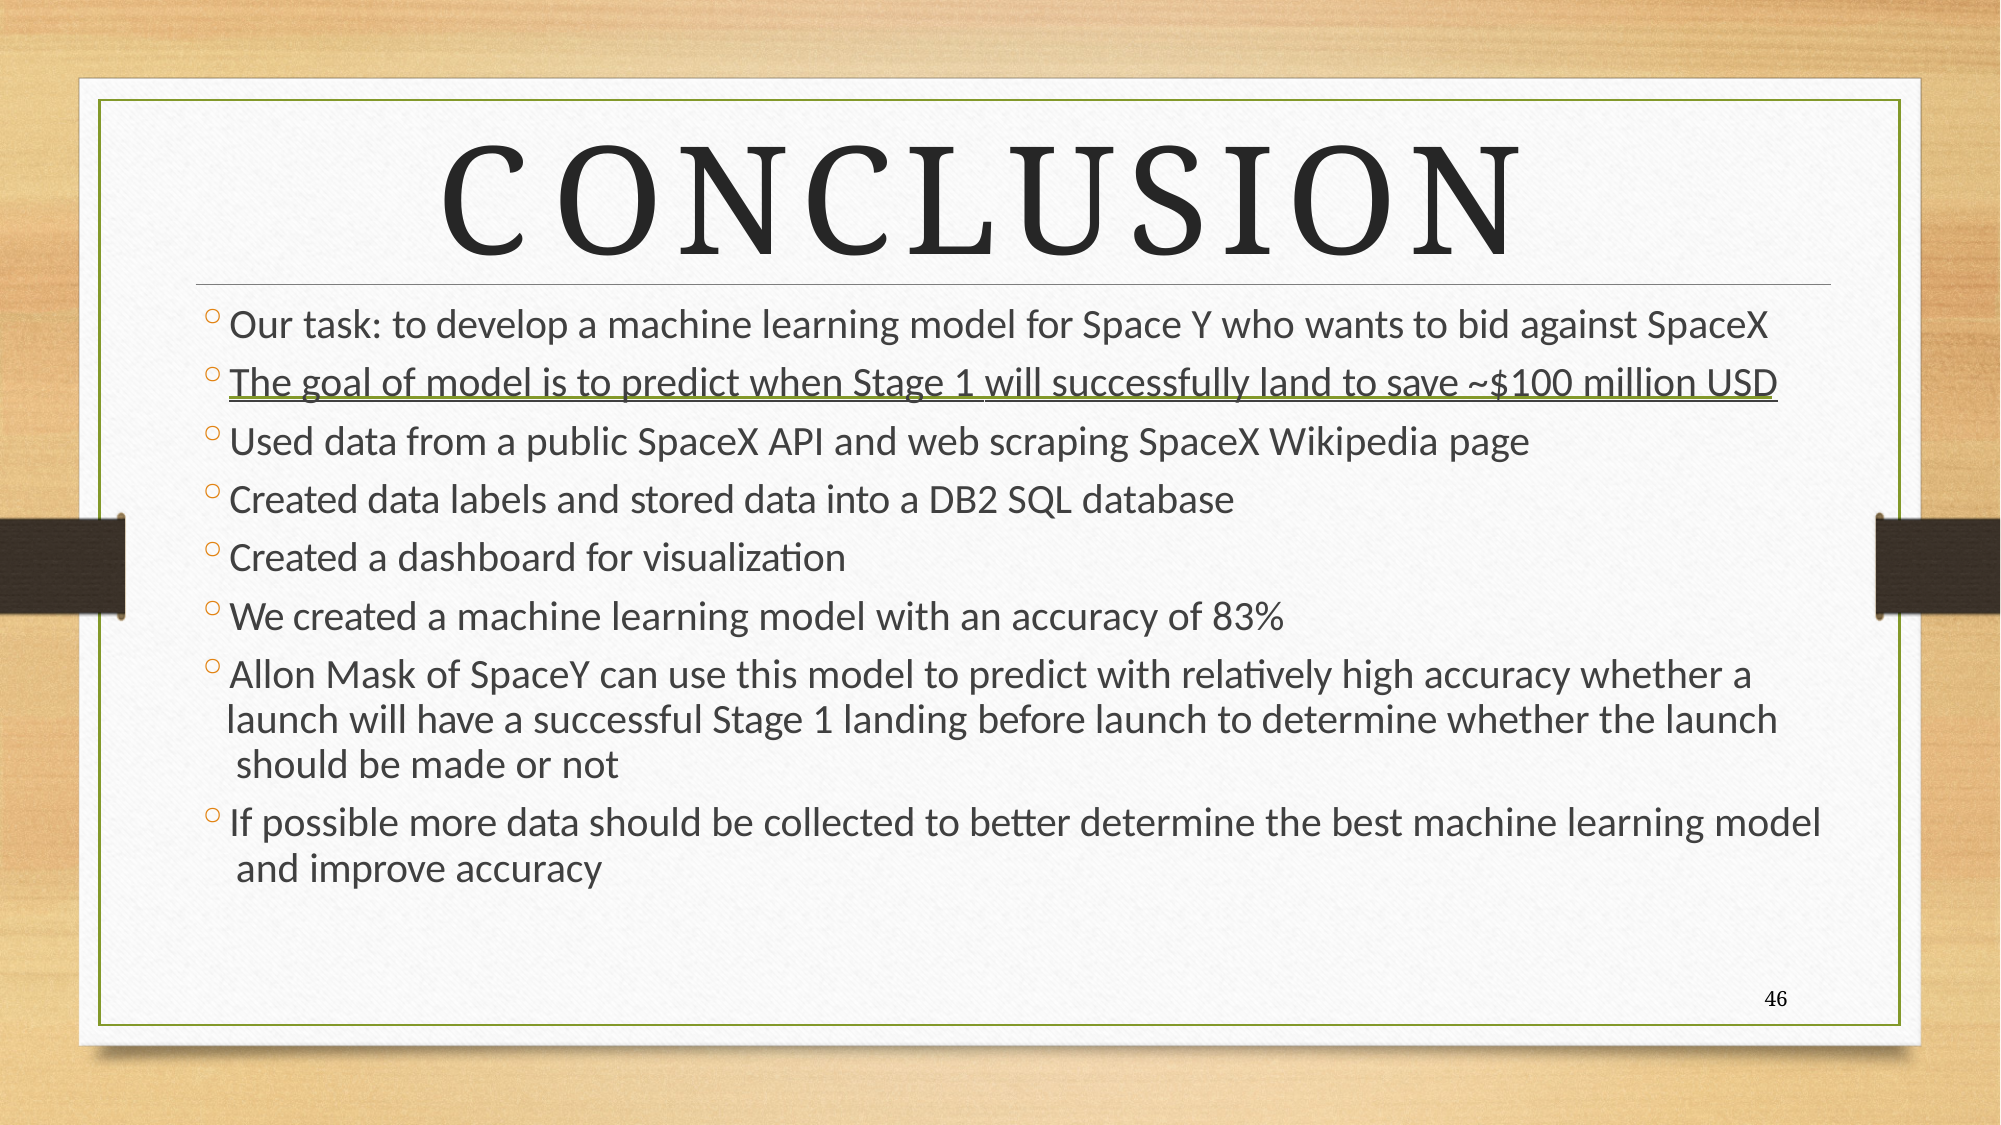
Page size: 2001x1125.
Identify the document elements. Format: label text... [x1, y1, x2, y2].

text_box Our task: to develop a machine learning model for Space Y who wants to bid against SpaceX The goal of model is to predict when Stage 1 will successfully land to save ~$100 million USD Used data from a public SpaceX API and web scraping SpaceX Wikipedia page Created data labels and stored data into a DB2 SQL database Created a dashboard for visualization We created a machine learning model with an accuracy of 83% Allon Mask of SpaceY can use this model to predict with relatively high accuracy whether a launch will have a successful Stage 1 landing before launch to determine whether the launch should be made or not If possible more data should be collected to better determine the best machine learning model and improve accuracy [194, 286, 1828, 891]
title C O N C L U S I O N [300, 98, 1658, 286]
slide_number 46 [1698, 891, 1788, 1125]
picture [0, 0, 2001, 1125]
